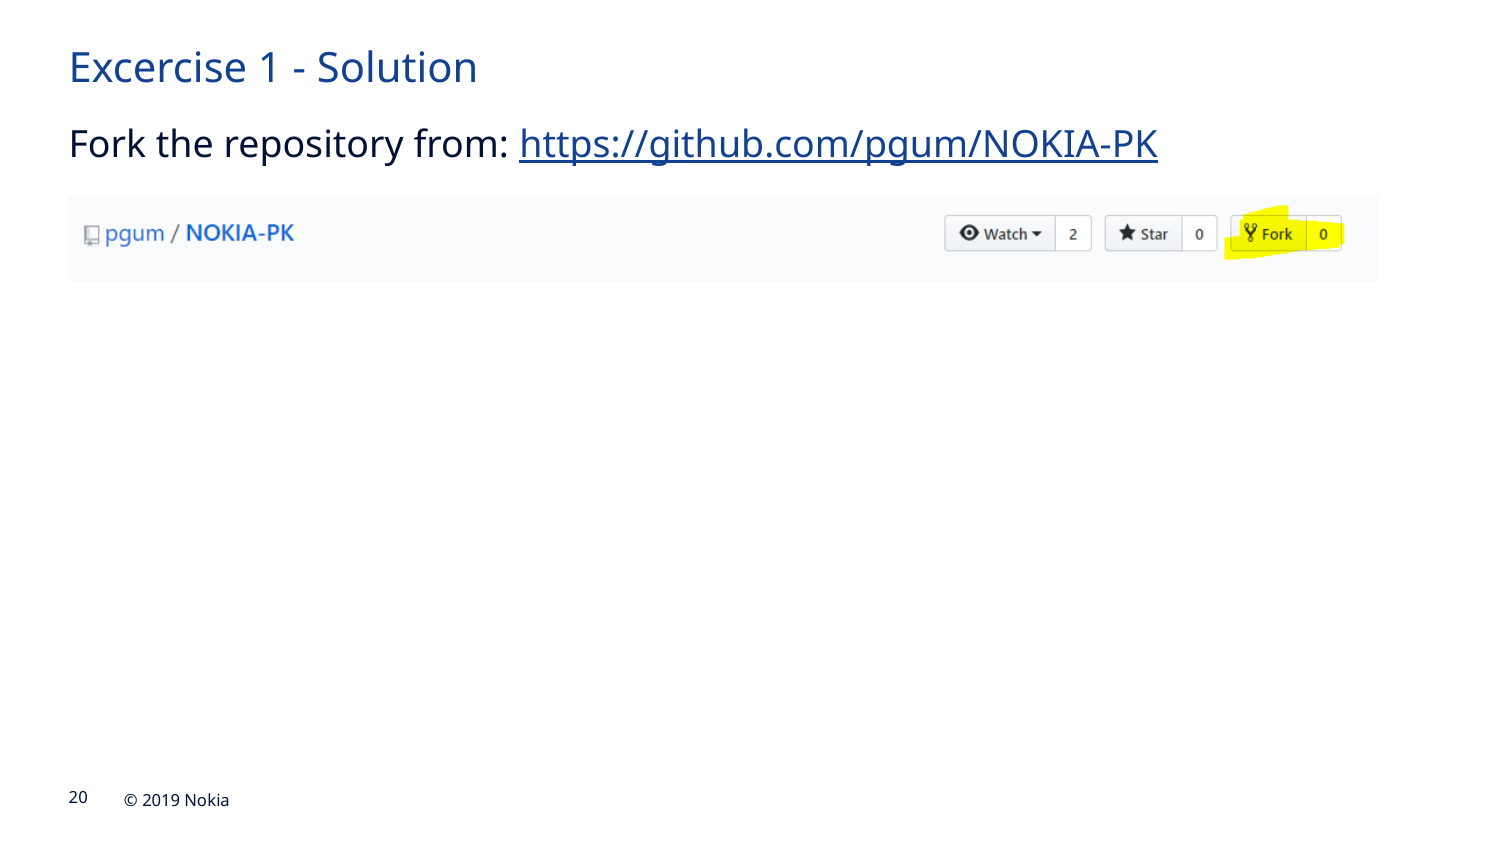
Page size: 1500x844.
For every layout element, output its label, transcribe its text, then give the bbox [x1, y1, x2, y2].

picture [68, 195, 1378, 282]
list Fork the repository from: https://github.com/pgum/NOKIA-PK [68, 120, 1432, 705]
list Excercise 1 - Solution [68, 46, 1432, 97]
